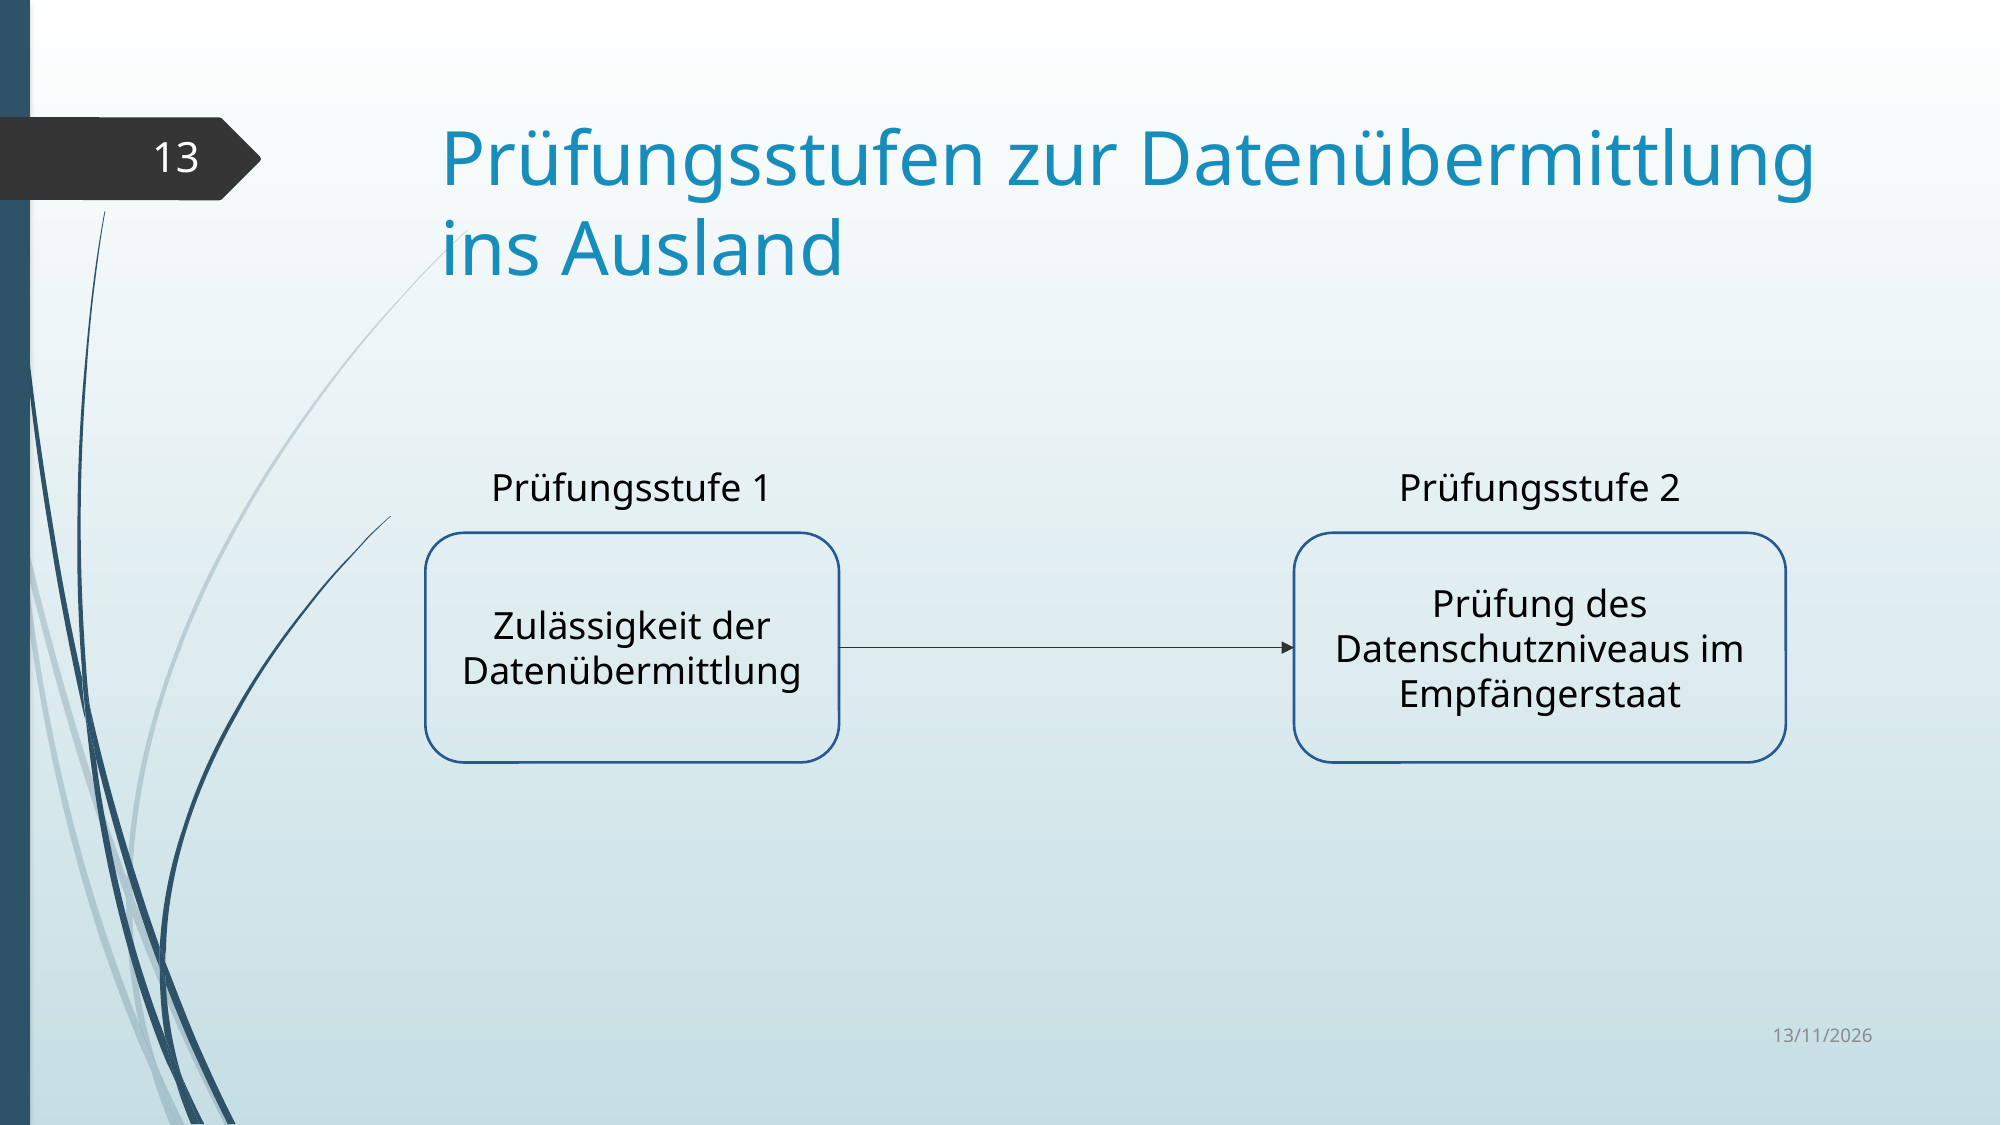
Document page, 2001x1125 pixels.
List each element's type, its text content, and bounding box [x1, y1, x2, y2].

text_box Prüfung des Datenschutzniveaus im Empfängerstaat [1292, 531, 1788, 764]
slide_number 13 [87, 129, 216, 190]
text_box Prüfungsstufe 1 [476, 456, 789, 516]
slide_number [1699, 1005, 1888, 1067]
text_box Prüfungsstufe 2 [1384, 456, 1696, 516]
text_box Zulässigkeit der Datenübermittlung [424, 531, 841, 764]
title Prüfungsstufen zur Datenübermittlung ins Ausland [425, 102, 1888, 313]
